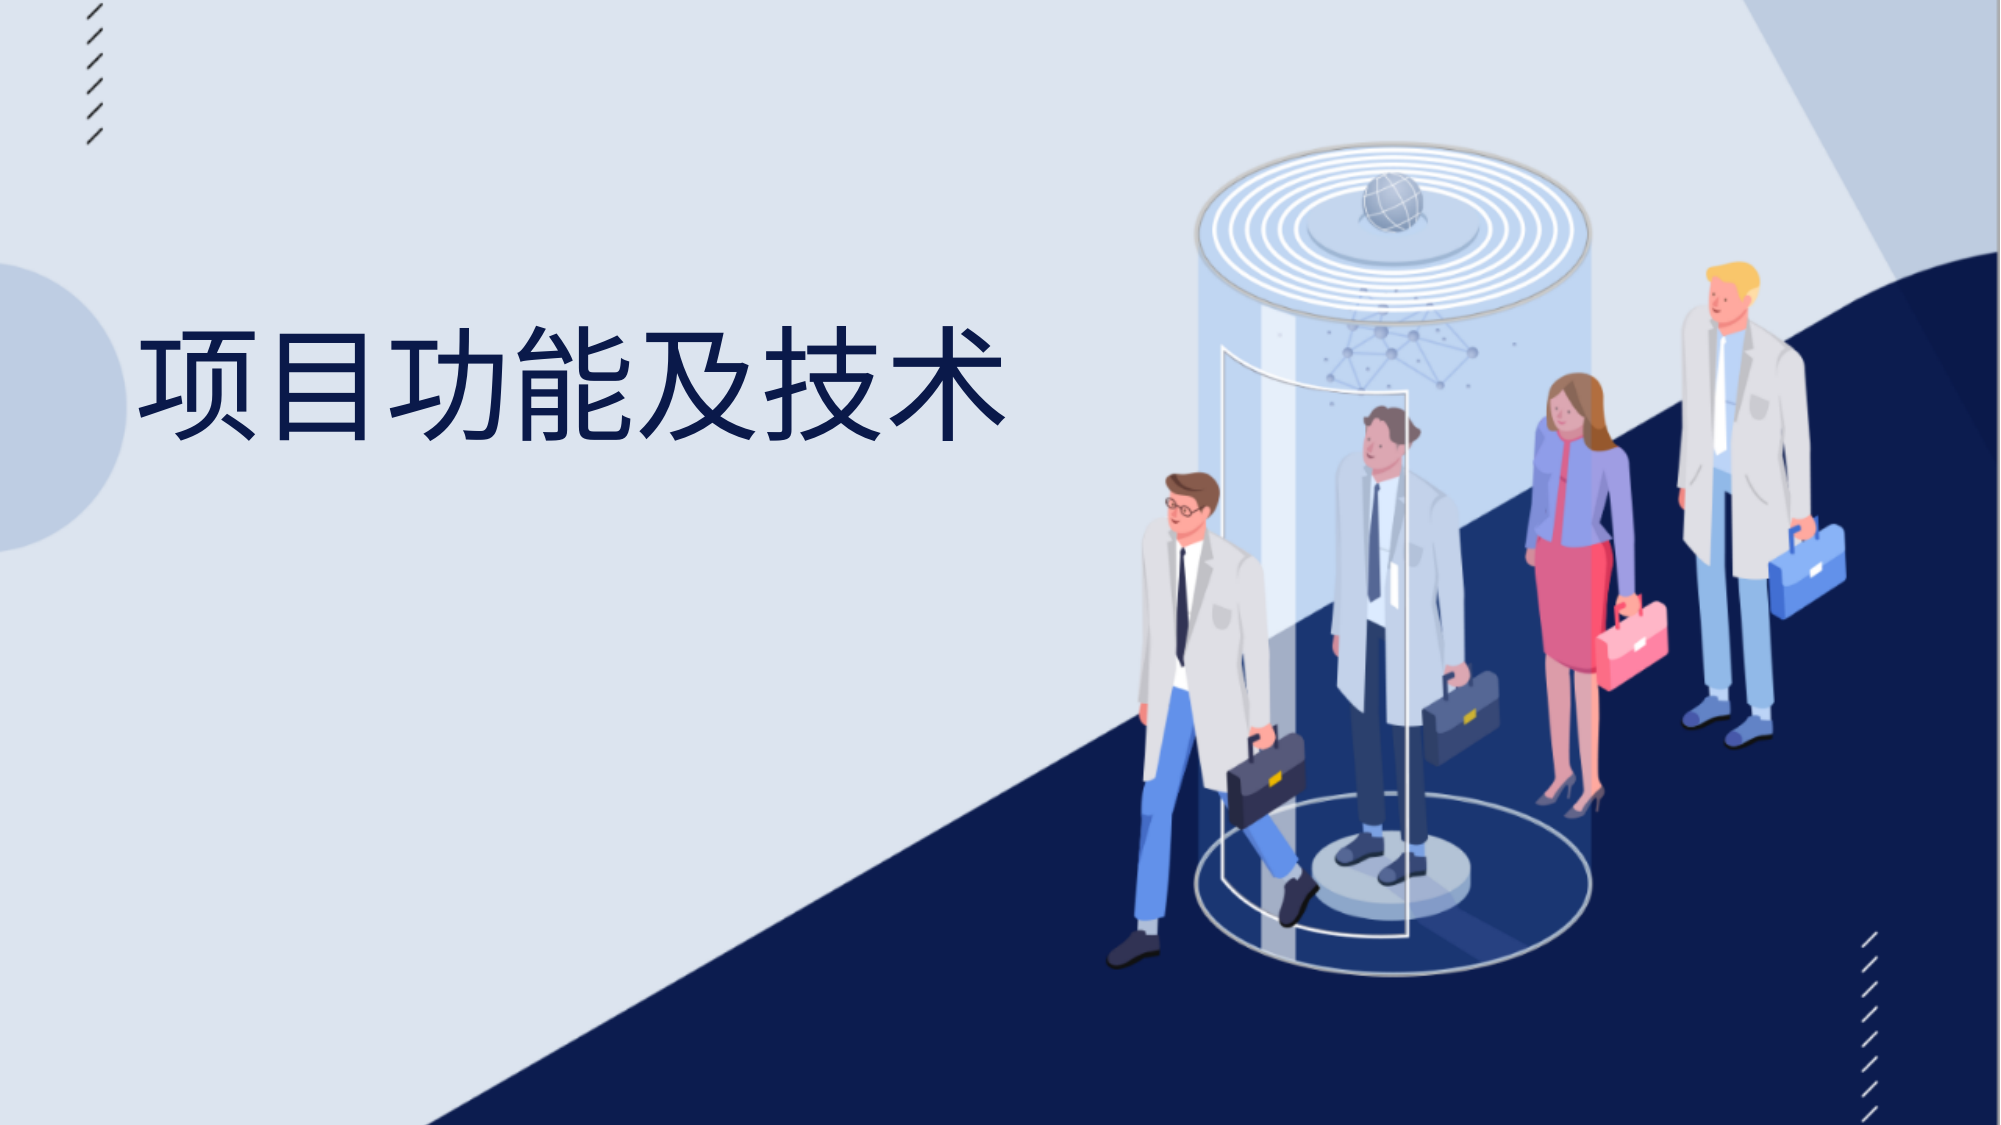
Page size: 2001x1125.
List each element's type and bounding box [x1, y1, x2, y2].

text_box [0, 0, 2000, 1125]
